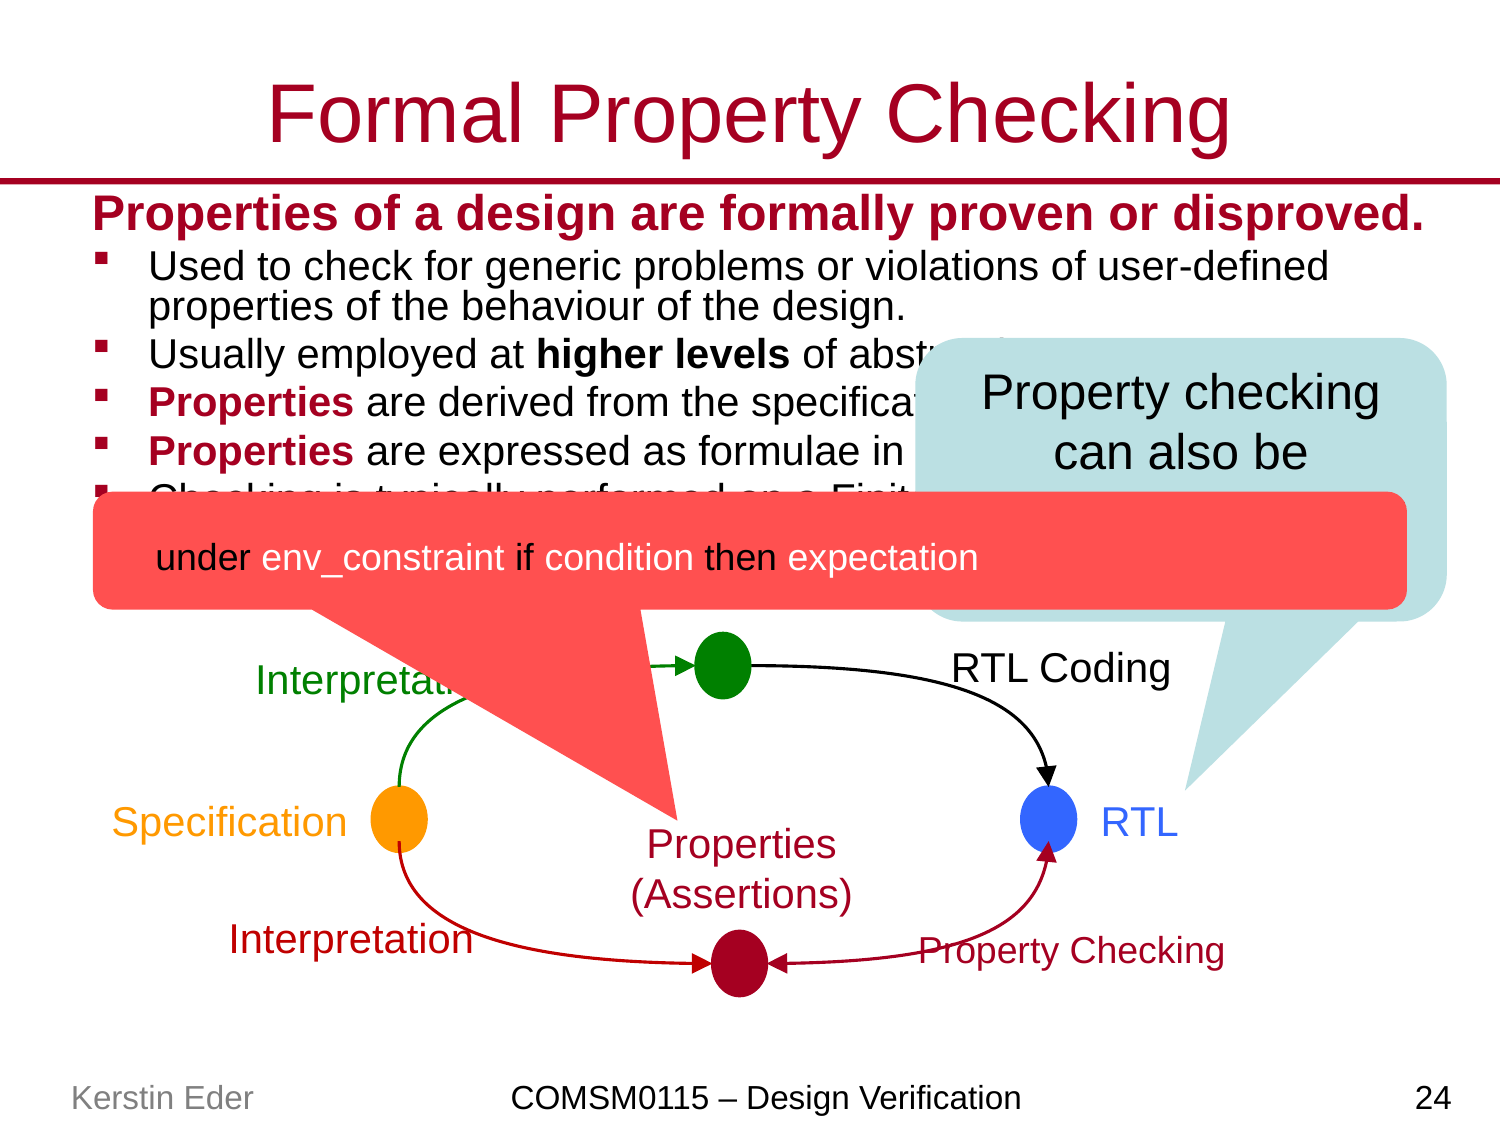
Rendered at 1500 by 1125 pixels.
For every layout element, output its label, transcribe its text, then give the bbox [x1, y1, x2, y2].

text_box Interpretation [171, 904, 494, 970]
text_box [486, 577, 609, 875]
text_box under env_constraint if condition then expectation [92, 491, 1407, 821]
text_box RTL [1079, 786, 1200, 852]
text_box [383, 787, 427, 852]
title Formal Property Checking [0, 44, 1500, 175]
text_box [712, 931, 766, 996]
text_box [749, 665, 1049, 788]
text_box [1021, 787, 1076, 852]
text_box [499, 879, 612, 1065]
text_box Properties (Assertions) [617, 809, 881, 924]
list Properties of a design are formally proven or disproved. Used to check for generic problems or violations of user-defined properties of the behaviour of the design. Usually employed at higher levels of abstractions. Properties are derived from the specification. Properties are expressed as formulae in some (temporal) logic. Checking is typically performed on a Finite State Machine model of the design. This may be the RTL. [76, 184, 1460, 622]
text_box Specification [76, 786, 383, 852]
text_box Interpretation [218, 645, 481, 711]
text_box Property checking can also be preformed on higher levels of abstraction. [915, 337, 1447, 791]
text_box Property Checking [874, 918, 1269, 979]
text_box [695, 633, 750, 698]
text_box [766, 851, 1049, 964]
text_box RTL Coding [915, 633, 1207, 699]
